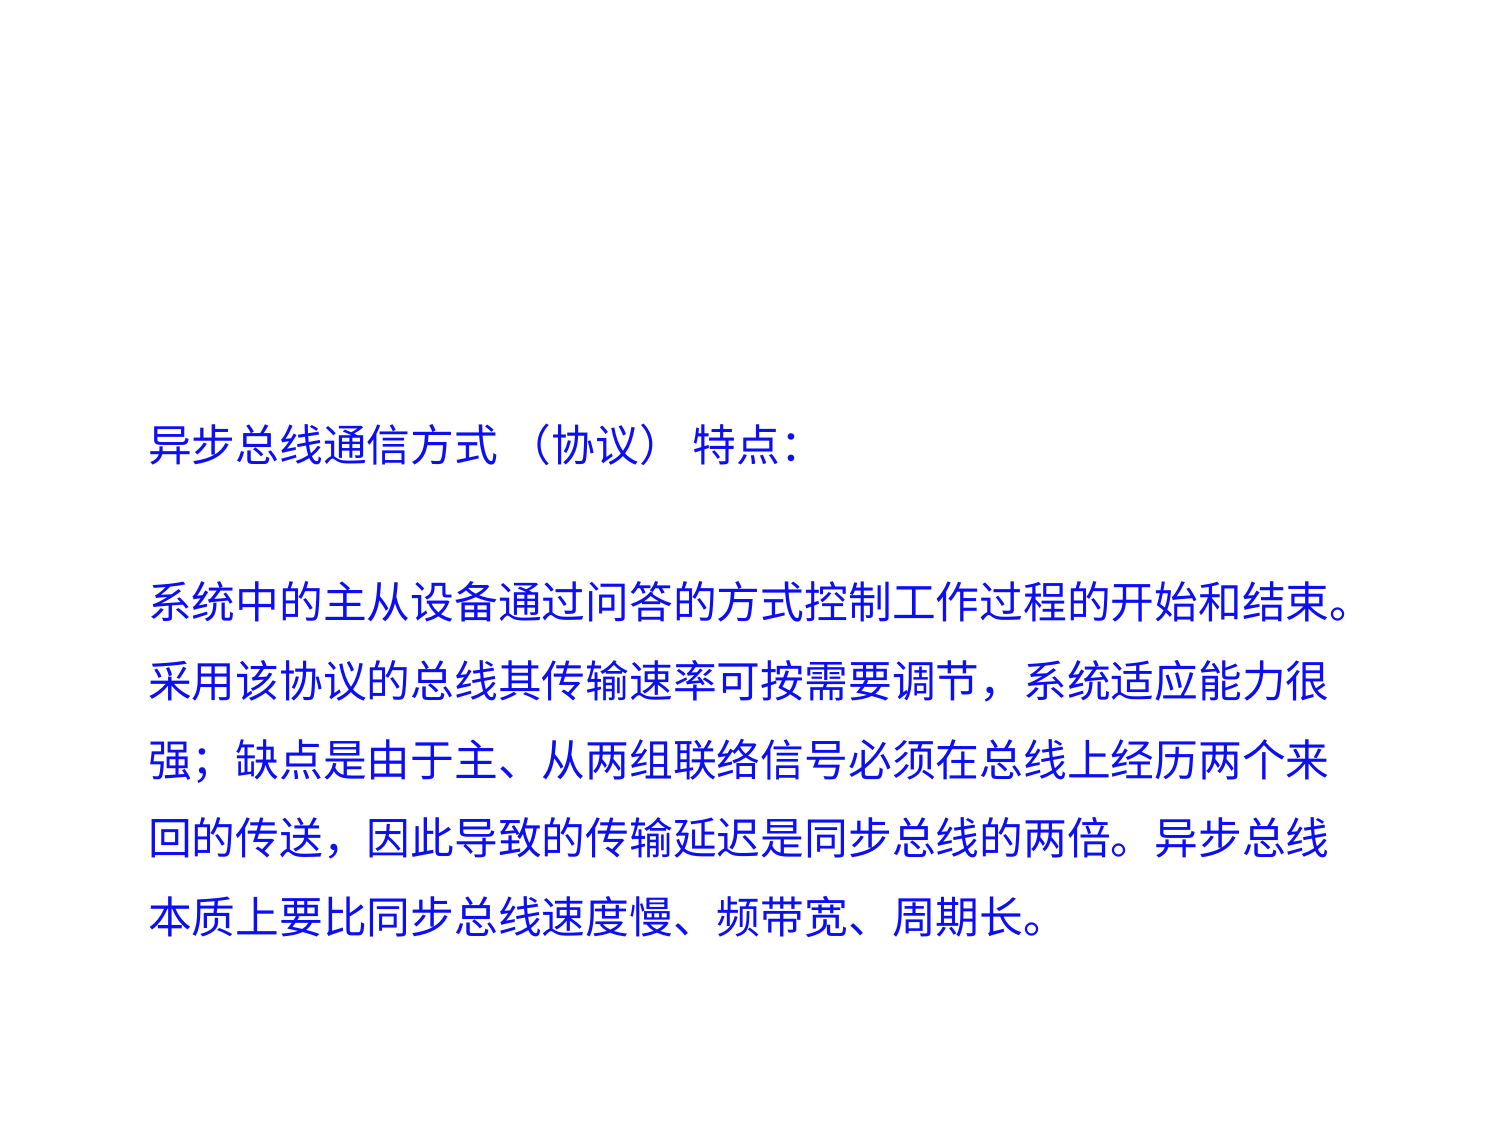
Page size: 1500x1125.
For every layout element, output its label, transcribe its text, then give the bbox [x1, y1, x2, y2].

text_box 异步总线通信方式 （协议） 特点： 系统中的主从设备通过问答的方式控制工作过程的开始和结束。采用该协议的总线其传输速率可按需要调节，系统适应能力很强；缺点是由于主、从两组联络信号必须在总线上经历两个来回的传送，因此导致的传输延迟是同步总线的两倍。异步总线本质上要比同步总线速度慢、频带宽、周期长。 [133, 383, 1371, 950]
